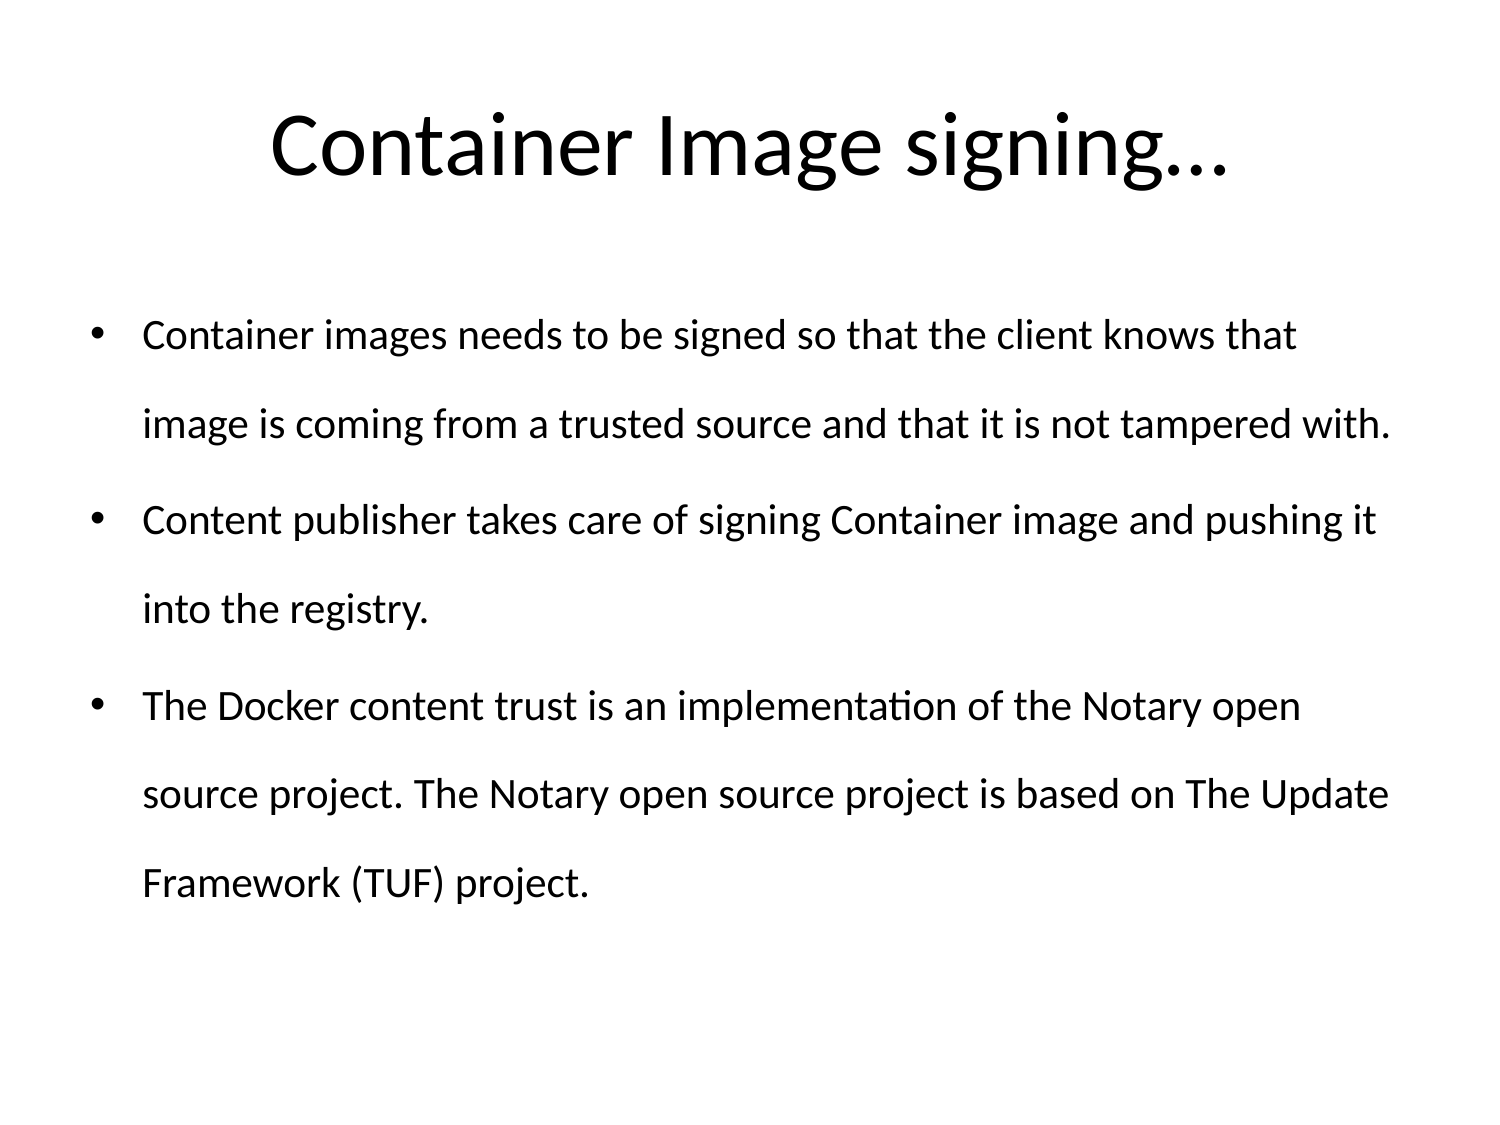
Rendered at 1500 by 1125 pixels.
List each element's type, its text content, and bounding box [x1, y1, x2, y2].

title Container Image signing… [75, 45, 1425, 233]
list Container images needs to be signed so that the client knows that image is coming from a trusted source and that it is not tampered with. Content publisher takes care of signing Container image and pushing it into the registry. The Docker content trust is an implementation of the Notary open source project. The Notary open source project is based on The Update Framework (TUF) project. [75, 262, 1425, 1005]
